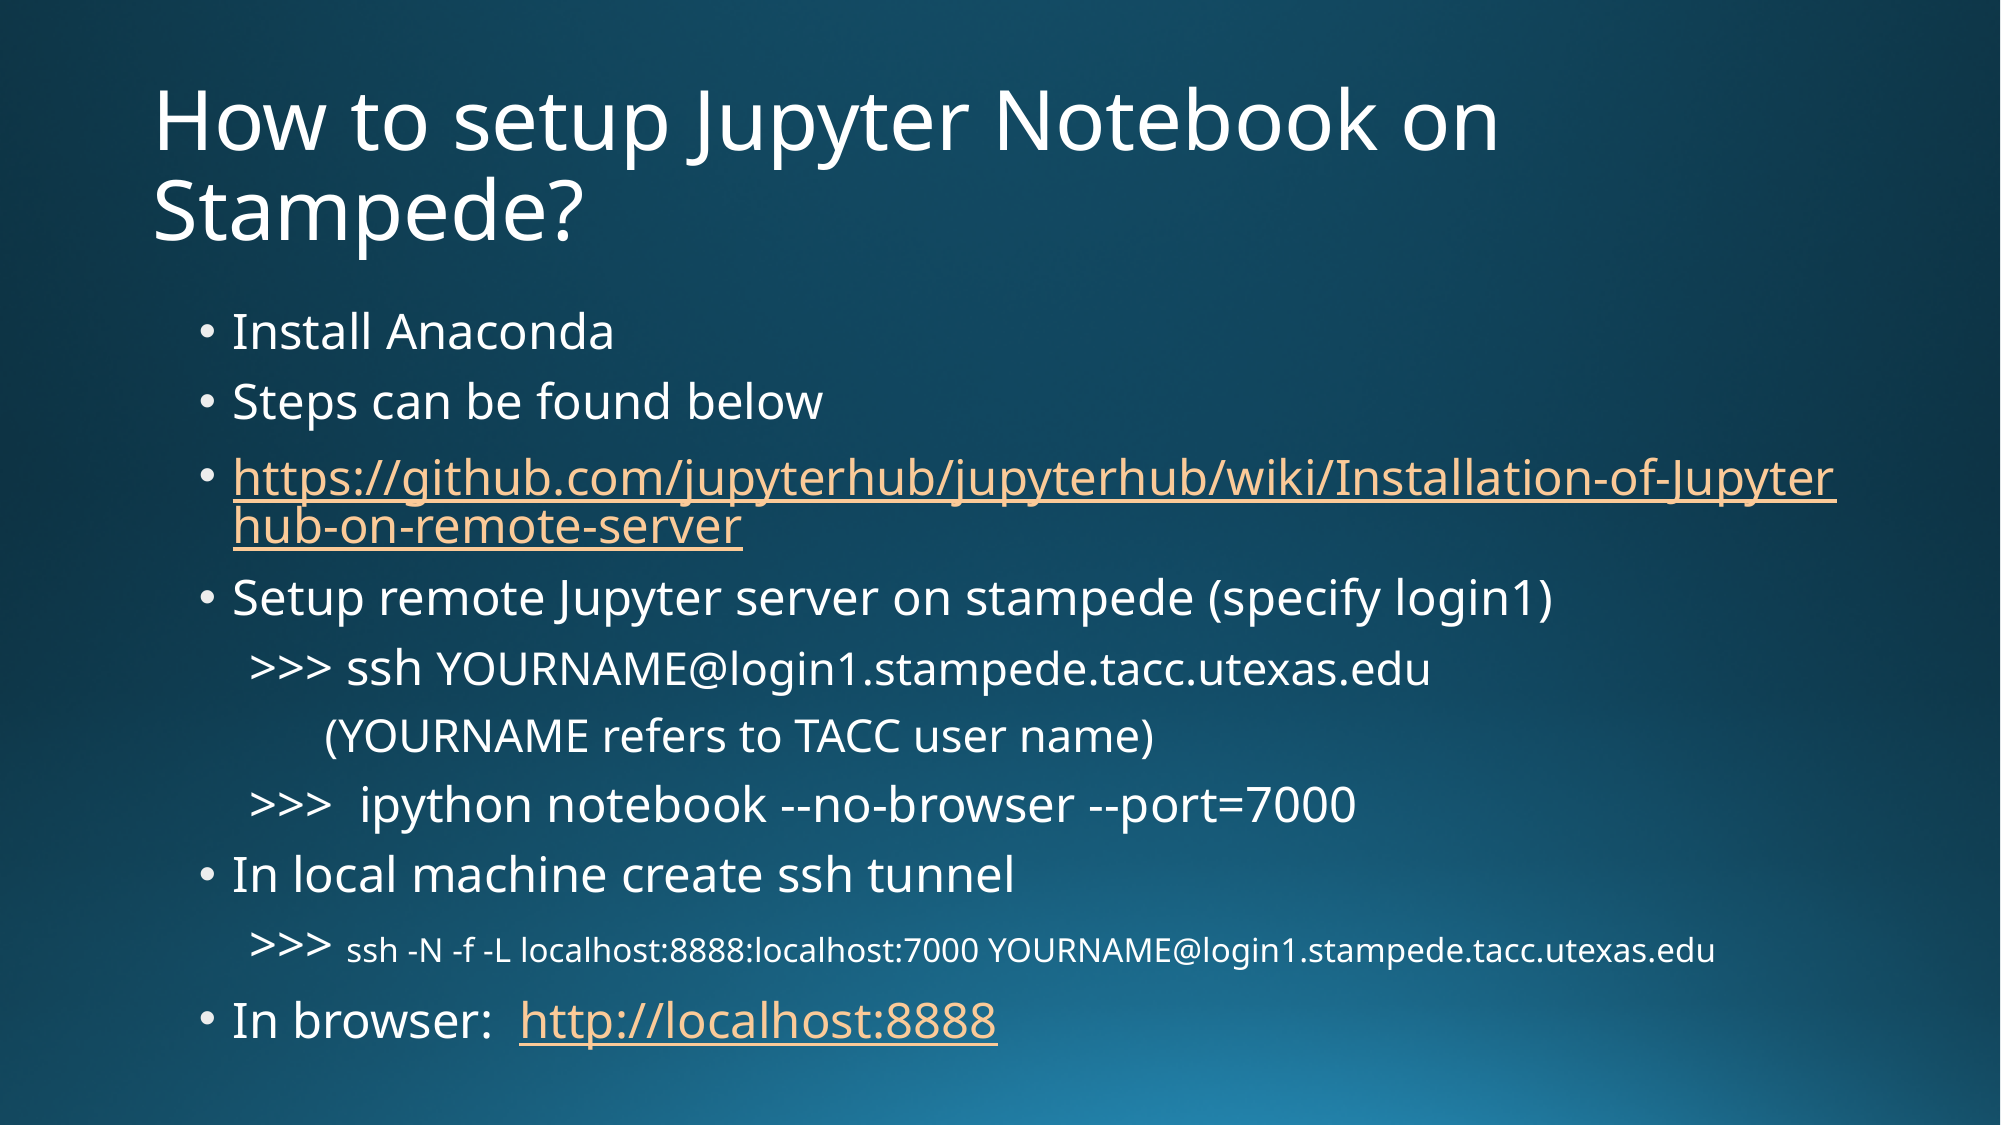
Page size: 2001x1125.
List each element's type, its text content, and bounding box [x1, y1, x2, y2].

picture [0, 0, 2001, 1125]
title How to setup Jupyter Notebook on Stampede? [137, 59, 1863, 278]
list Install Anaconda Steps can be found below https://github.com/jupyterhub/jupyterhub/wiki/Installation-of-Jupyterhub-on-remote-server Setup remote Jupyter server on stampede (specify login1) >>> ssh YOURNAME@login1.stampede.tacc.utexas.edu (YOURNAME refers to TACC user name) >>> ipython notebook --no-browser --port=7000 In local machine create ssh tunnel >>> ssh -N -f -L localhost:8888:localhost:7000 YOURNAME@login1.stampede.tacc.utexas.edu In browser: http://localhost:8888 [183, 299, 1863, 1014]
